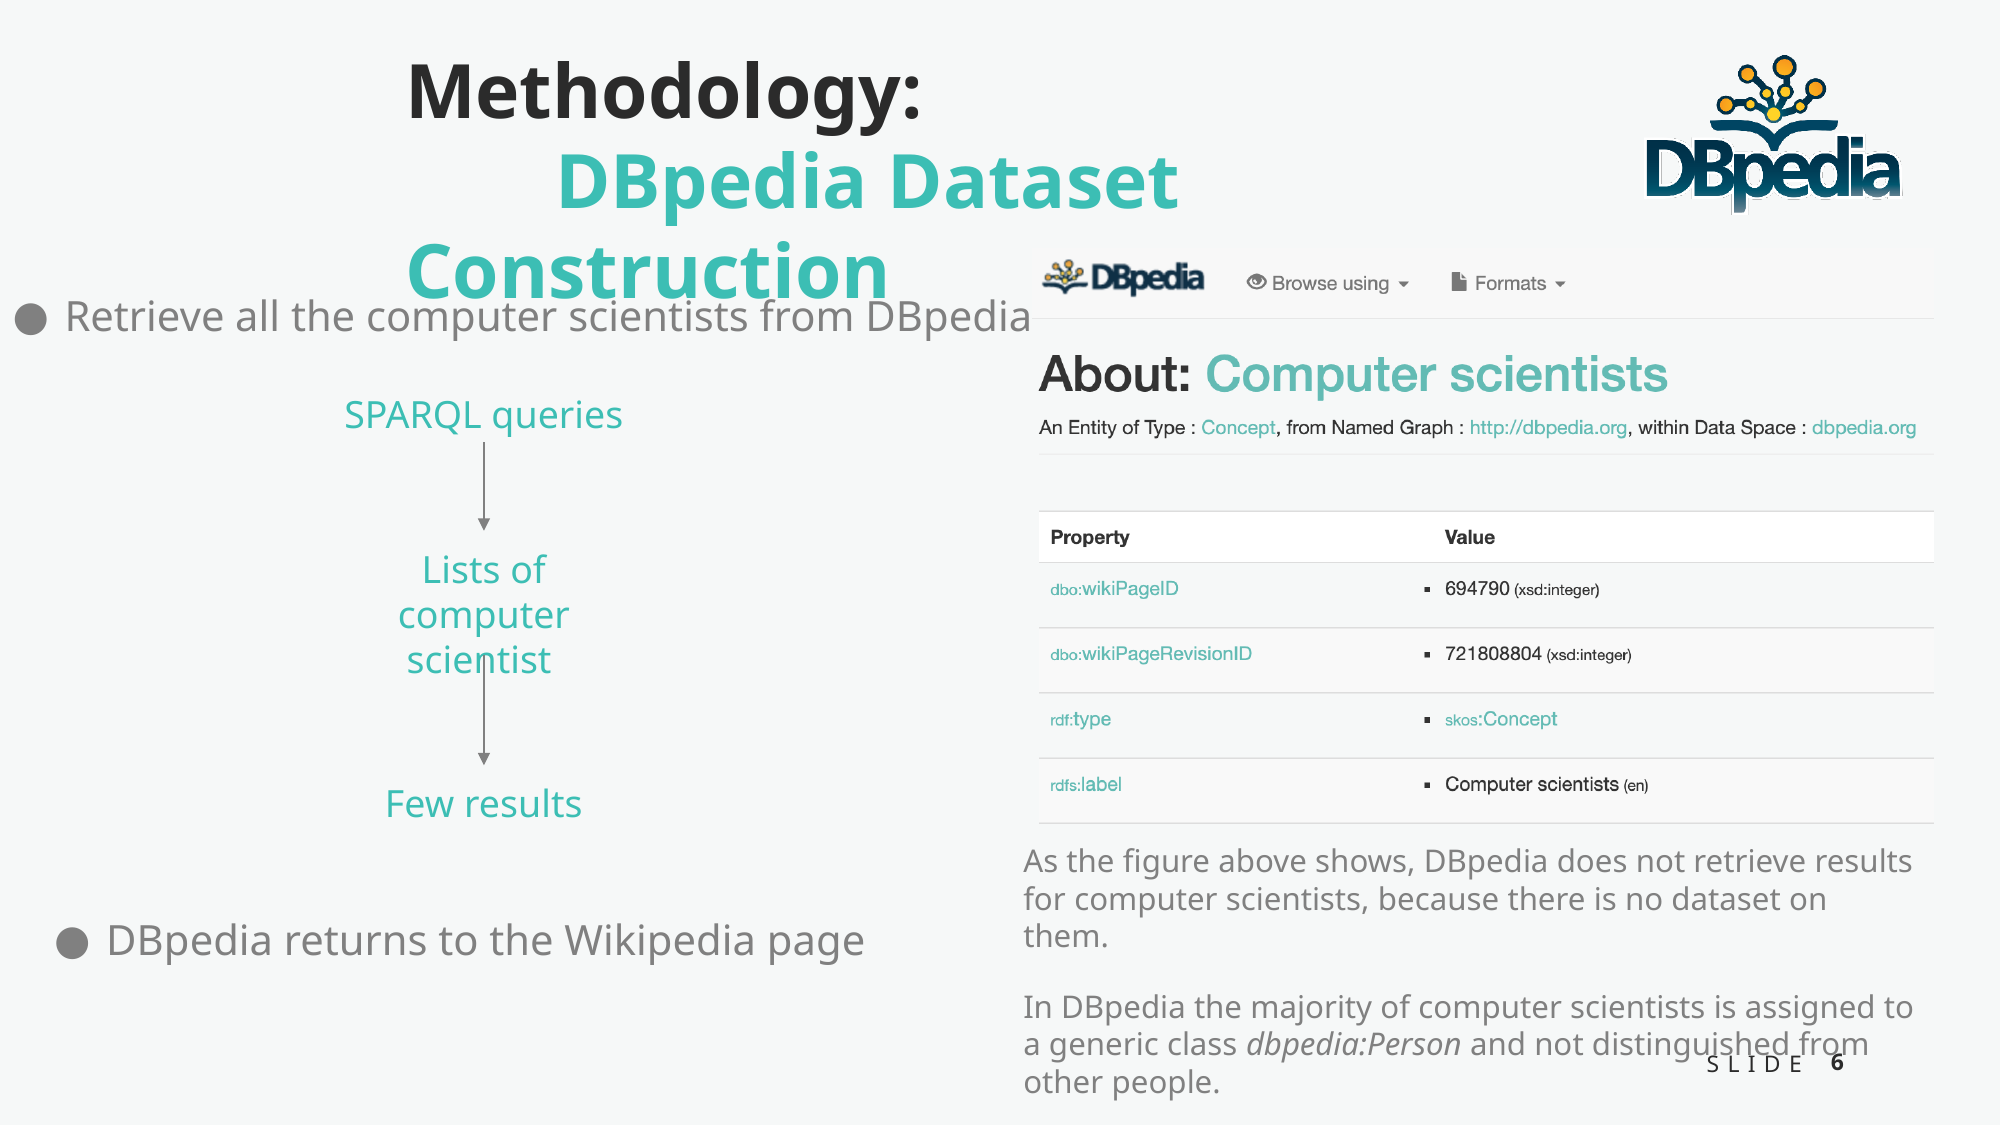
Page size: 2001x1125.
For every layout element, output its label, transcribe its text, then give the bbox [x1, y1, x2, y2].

picture [1777, 60, 1792, 75]
text_box DBpedia returns to the Wikipedia page [16, 906, 881, 971]
picture [1781, 88, 1789, 96]
text_box Retrieve all the computer scientists from DBpedia [0, 282, 1032, 348]
picture [1763, 90, 1770, 97]
picture [1797, 103, 1804, 110]
picture [1032, 248, 1934, 825]
picture [1747, 101, 1754, 108]
picture [1742, 69, 1753, 80]
text_box As the figure above shows, DBpedia does not retrieve results for computer scientists, because there is no dataset on them. In DBpedia the majority of computer scientists is assigned to a generic class dbpedia:Person and not distinguished from other people. [933, 834, 1934, 1107]
text_box Lists of computer scientist [316, 530, 652, 655]
picture [1810, 82, 1822, 95]
text_box SPARQL queries [325, 376, 643, 443]
text_box Few results [326, 765, 642, 857]
picture [1644, 55, 1903, 215]
picture [1721, 99, 1732, 111]
text_box Methodology: DBpedia Dataset Construction [390, 36, 1690, 282]
